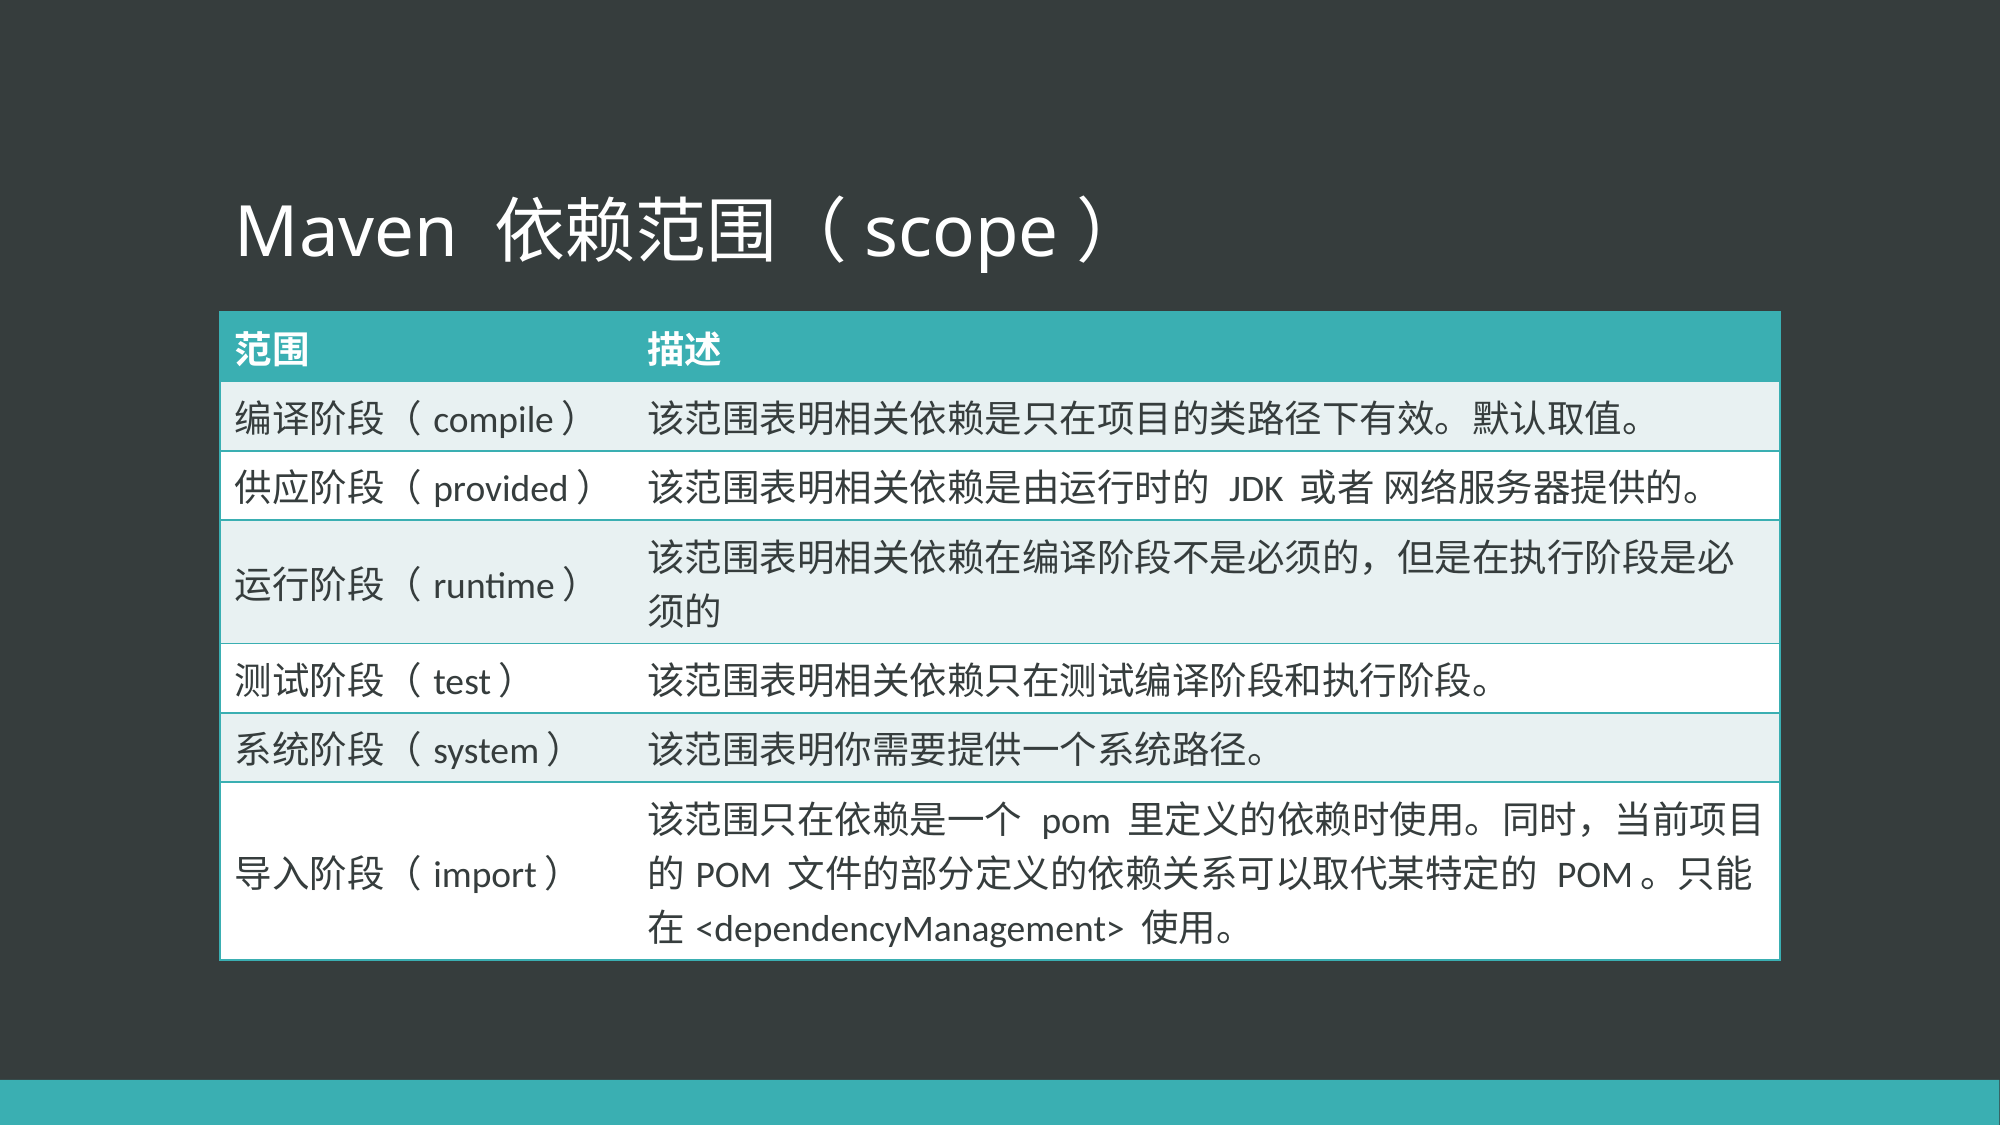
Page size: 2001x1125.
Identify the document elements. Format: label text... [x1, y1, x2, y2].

table_cell 该范围表明相关依赖只在测试编译阶段和执行阶段。 [632, 644, 1779, 712]
table_header 范围 [221, 313, 632, 380]
table_cell 该范围表明相关依赖是只在项目的类路径下有效。默认取值。 [632, 382, 1779, 450]
table_cell 编译阶段（compile） [221, 382, 632, 450]
title Maven 依赖范围（scope） [219, 76, 1780, 279]
table_cell 该范围表明相关依赖在编译阶段不是必须的，但是在执行阶段是必须的 [632, 521, 1779, 643]
table_cell 导入阶段（import） [221, 783, 632, 959]
table_cell 供应阶段（provided） [221, 452, 632, 519]
table_cell 运行阶段（runtime） [221, 521, 632, 643]
table_cell 该范围只在依赖是一个 pom 里定义的依赖时使用。同时，当前项目的POM 文件的部分定义的依赖关系可以取代某特定的 POM。只能在<dependencyManagement> 使用。 [632, 783, 1779, 959]
table_cell 系统阶段（system） [221, 714, 632, 781]
table_cell 该范围表明你需要提供一个系统路径。 [632, 714, 1779, 781]
table_header 描述 [632, 313, 1779, 380]
table_cell 测试阶段（test） [221, 644, 632, 712]
table_cell 该范围表明相关依赖是由运行时的 JDK 或者 网络服务器提供的。 [632, 452, 1779, 519]
